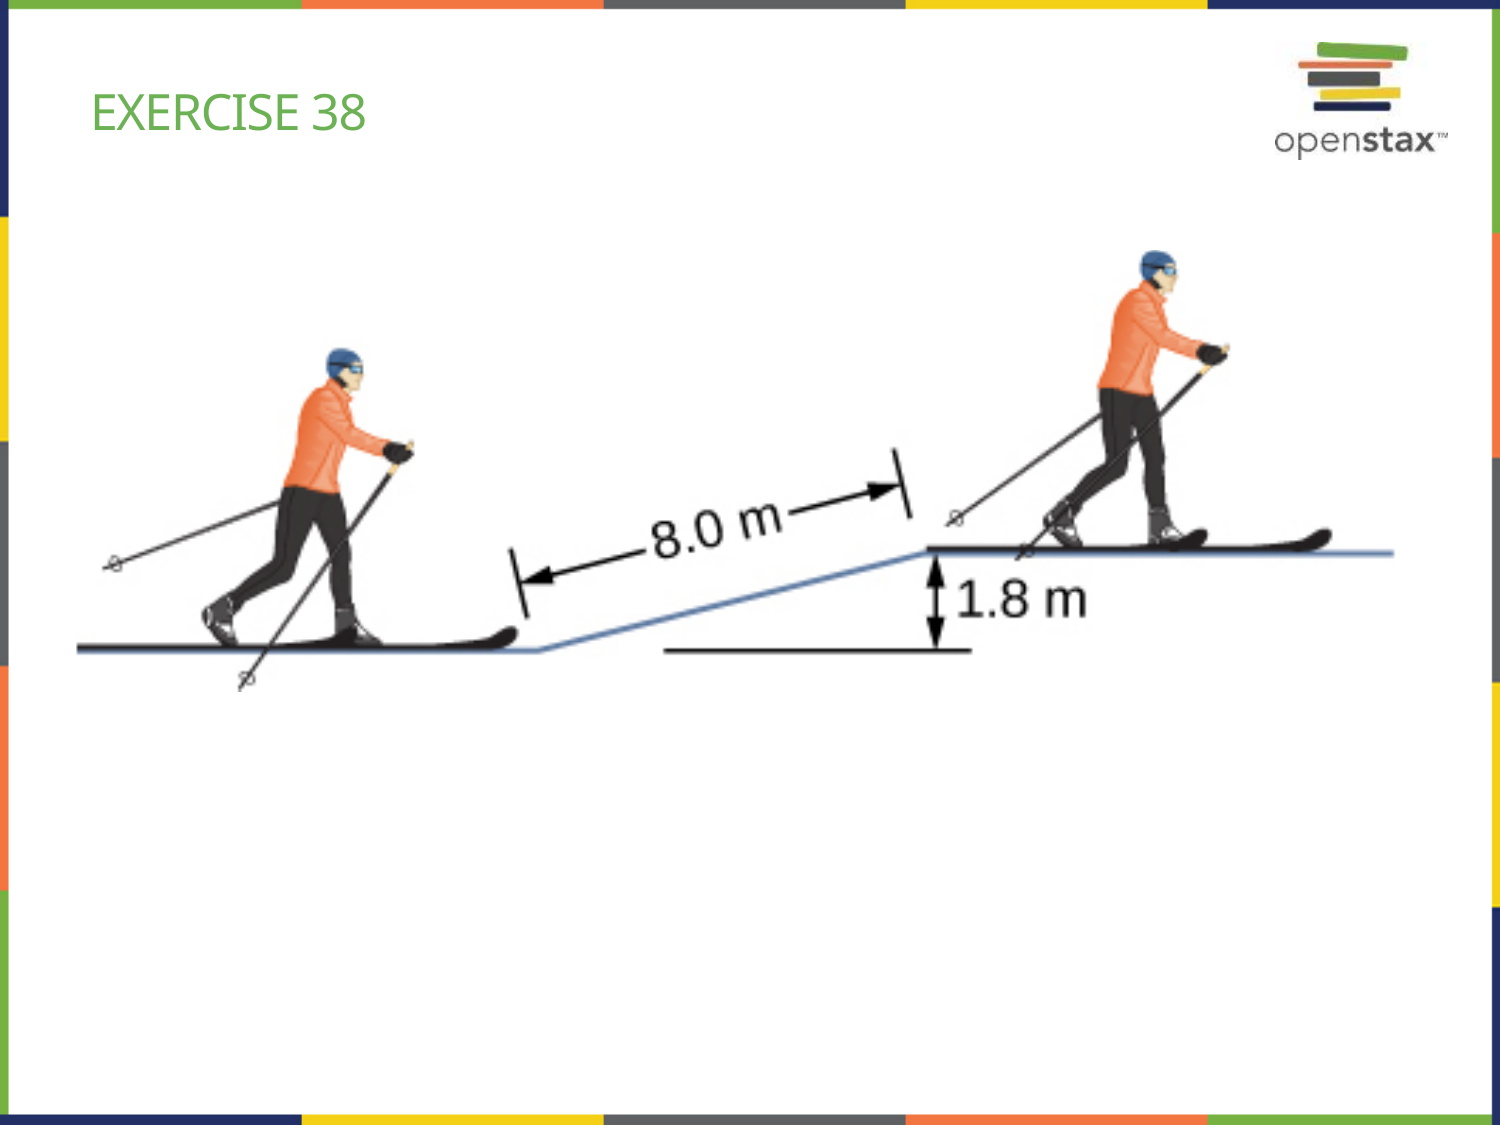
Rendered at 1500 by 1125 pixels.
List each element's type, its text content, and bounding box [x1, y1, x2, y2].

title EXERCISE 38 [75, 39, 1275, 148]
picture [0, 0, 1500, 1125]
